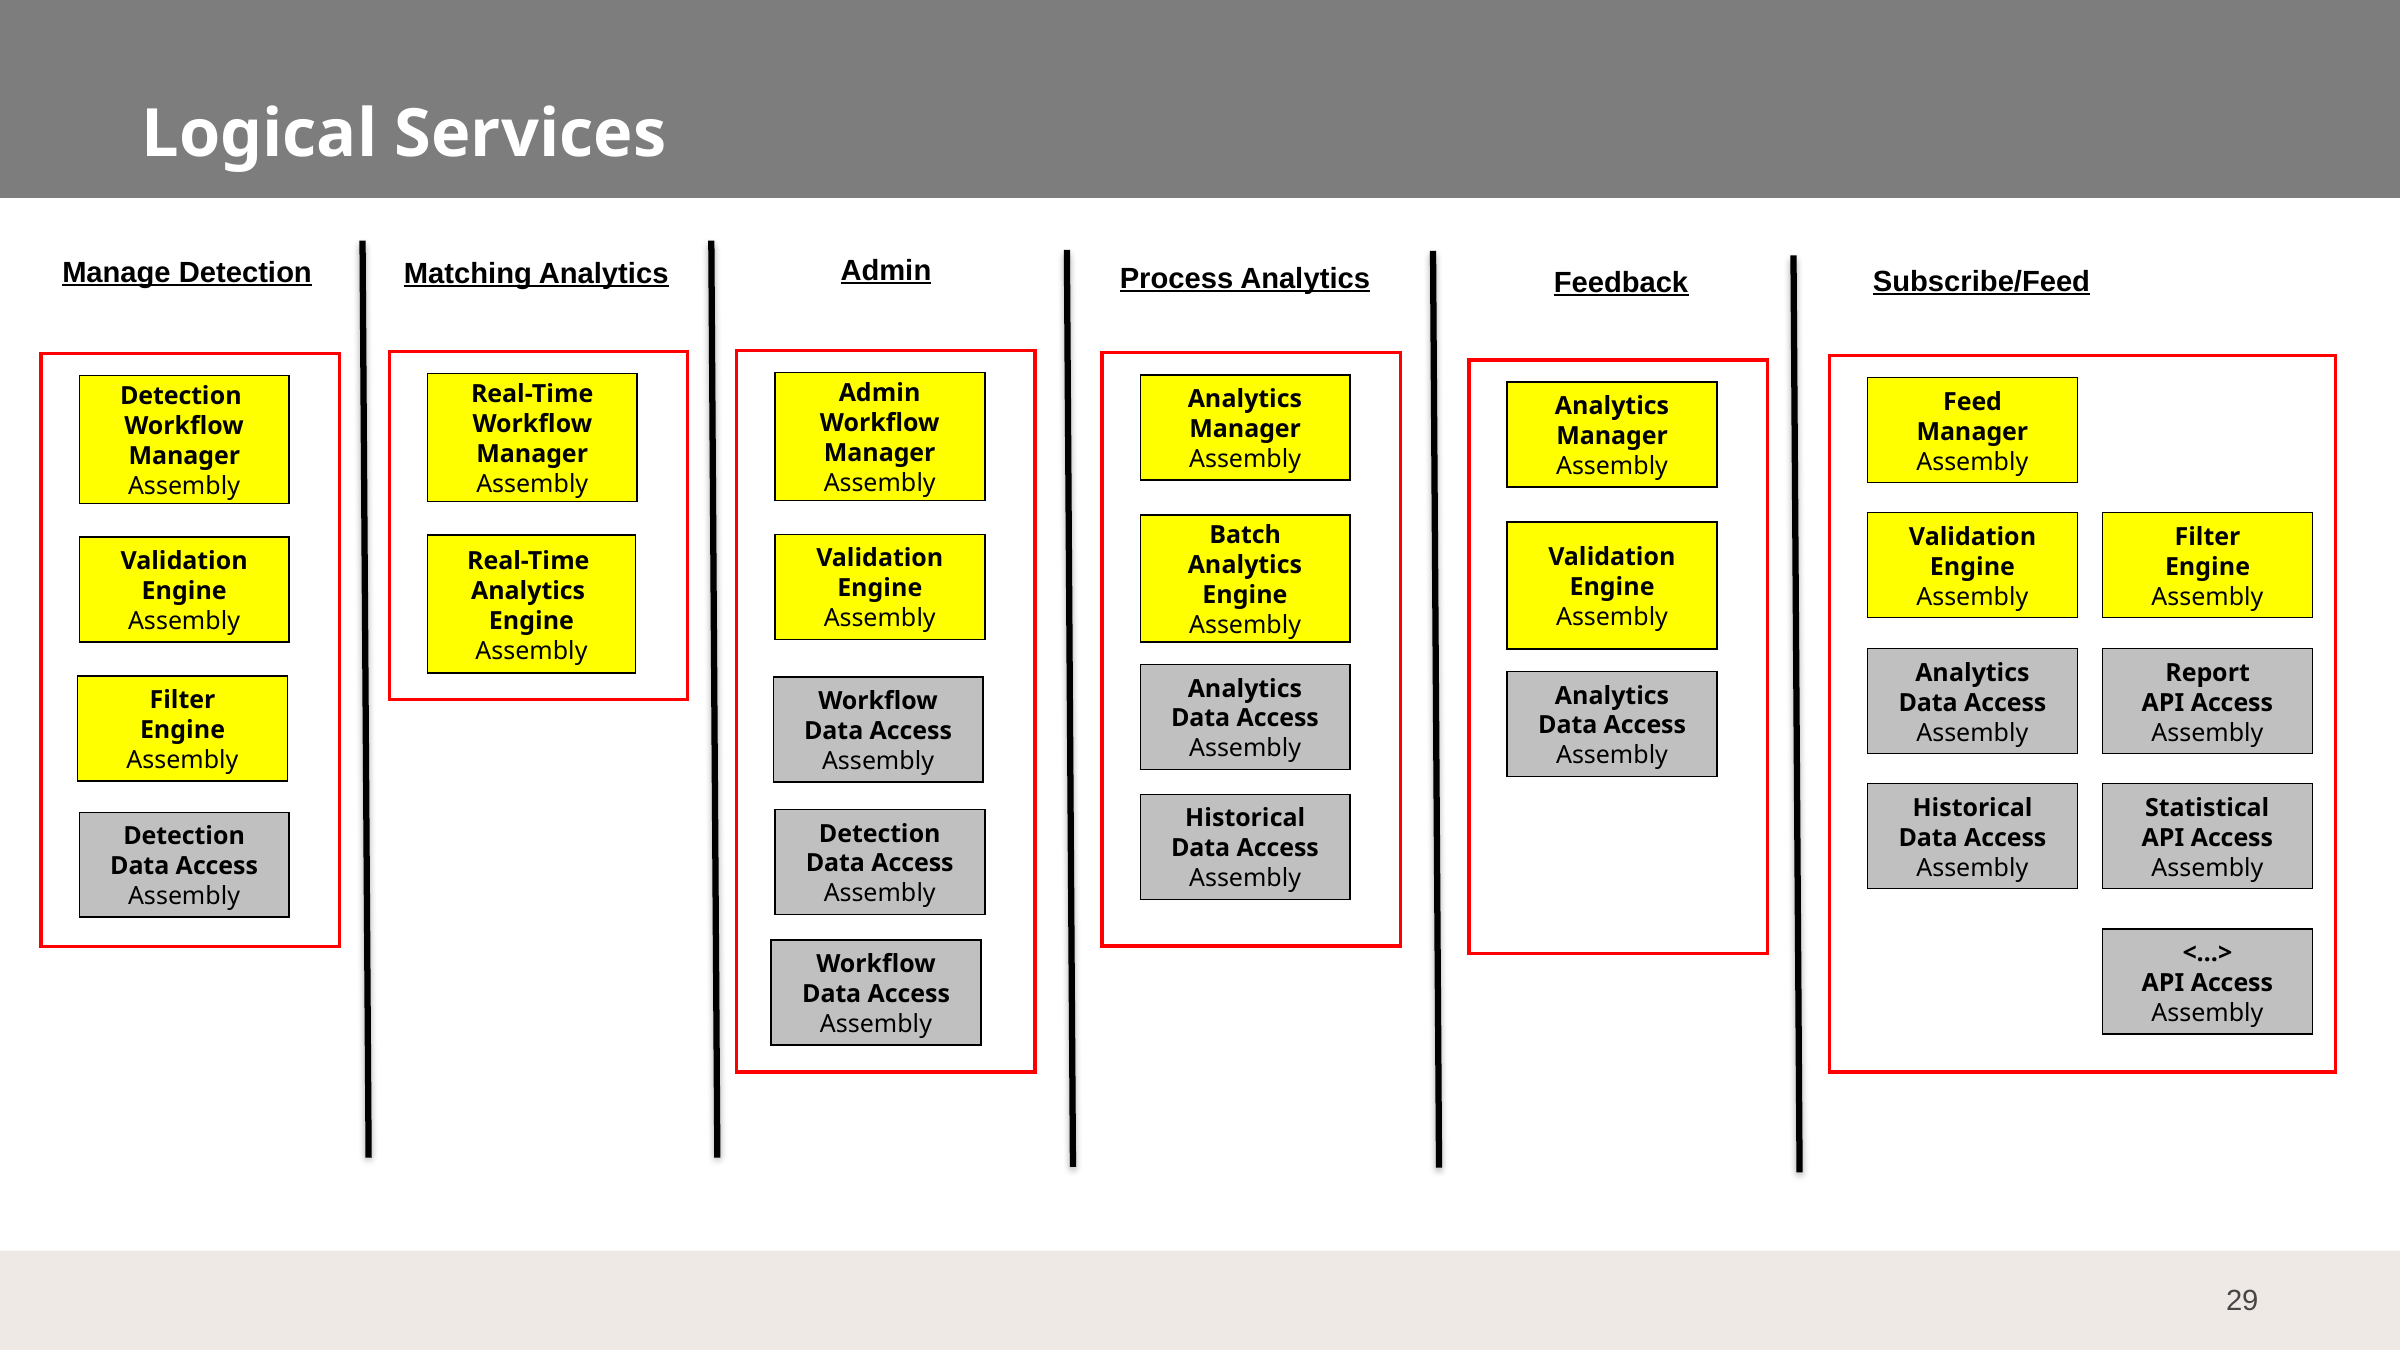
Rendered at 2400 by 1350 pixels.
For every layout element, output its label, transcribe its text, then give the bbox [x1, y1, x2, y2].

text_box [1468, 360, 1768, 954]
text_box Workflow Data Access Assembly [773, 677, 984, 783]
text_box Admin [733, 244, 1039, 294]
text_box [1793, 255, 1800, 1173]
text_box Detection Workflow Manager Assembly [79, 375, 290, 504]
text_box Validation Engine Assembly [1867, 512, 2078, 618]
text_box Analytics Manager Assembly [1140, 375, 1351, 480]
text_box Subscribe/Feed [1829, 254, 2134, 305]
text_box Analytics Data Access Assembly [1867, 648, 2078, 754]
text_box Feedback [1468, 256, 1774, 306]
text_box [389, 351, 688, 700]
text_box Manage Detection [34, 245, 340, 296]
text_box Filter Engine Assembly [2102, 512, 2313, 618]
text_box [362, 240, 369, 1158]
text_box Admin Workflow Manager Assembly [774, 372, 985, 501]
text_box Filter Engine Assembly [77, 675, 288, 781]
text_box Analytics Manager Assembly [1507, 382, 1718, 488]
text_box Statistical API Access Assembly [2102, 783, 2313, 889]
text_box [41, 353, 340, 947]
text_box Batch Analytics Engine Assembly [1140, 515, 1351, 642]
text_box Validation Engine Assembly [79, 537, 290, 643]
text_box Validation Engine Assembly [774, 534, 985, 640]
text_box Historical Data Access Assembly [1140, 794, 1351, 900]
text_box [1066, 249, 1074, 1168]
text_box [710, 240, 718, 1158]
text_box Feed Manager Assembly [1867, 377, 2078, 483]
text_box [1829, 355, 2336, 1073]
text_box Detection Data Access Assembly [774, 809, 985, 915]
text_box Validation Engine Assembly [1507, 522, 1718, 649]
title Logical Services [120, 69, 2253, 180]
text_box Real-Time Workflow Manager Assembly [427, 373, 638, 502]
text_box Real-Time Analytics Engine Assembly [427, 535, 636, 674]
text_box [1432, 250, 1440, 1168]
text_box [736, 350, 1036, 1073]
text_box Matching Analytics [384, 246, 689, 297]
text_box <…> API Access Assembly [2102, 929, 2313, 1034]
text_box Historical Data Access Assembly [1867, 783, 2078, 889]
text_box Report API Access Assembly [2102, 648, 2313, 754]
text_box Analytics Data Access Assembly [1140, 664, 1351, 770]
text_box Detection Data Access Assembly [79, 812, 290, 918]
text_box Workflow Data Access Assembly [771, 940, 982, 1046]
text_box Analytics Data Access Assembly [1507, 671, 1718, 777]
text_box Process Analytics [1092, 251, 1398, 302]
text_box [1102, 352, 1401, 947]
